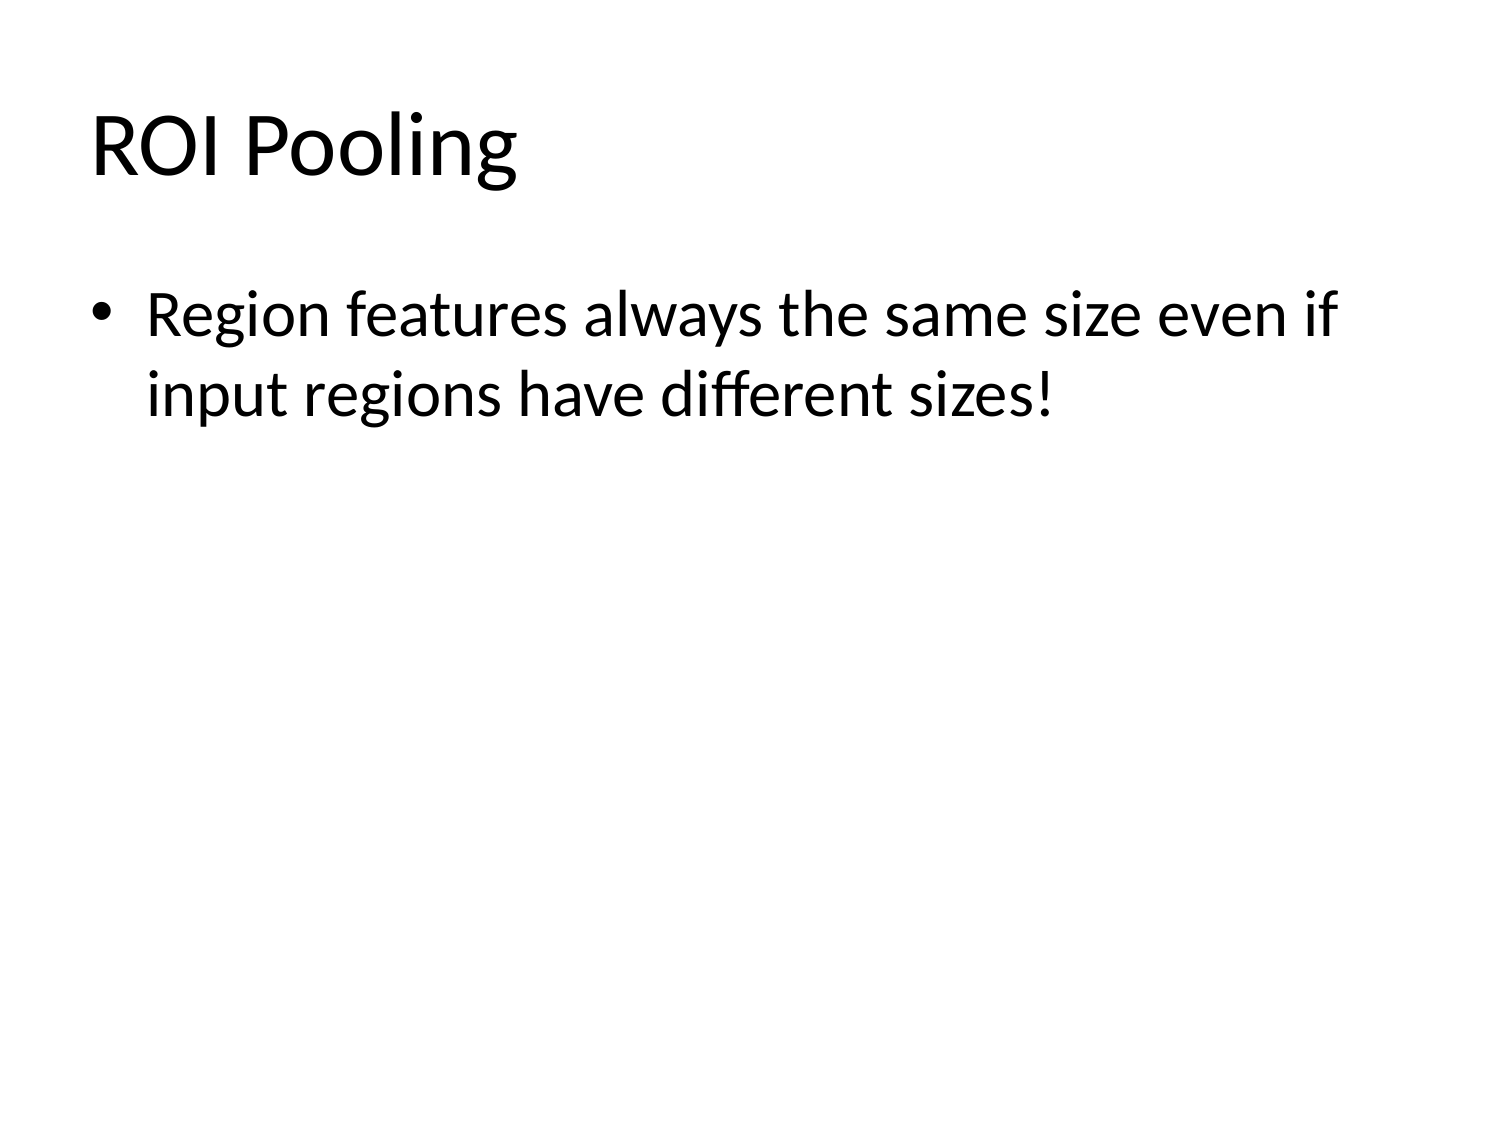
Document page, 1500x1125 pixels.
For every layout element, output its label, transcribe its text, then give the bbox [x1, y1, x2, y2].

list Region features always the same size even if input regions have different sizes! [75, 262, 1425, 1005]
title ROI Pooling [75, 45, 1425, 233]
